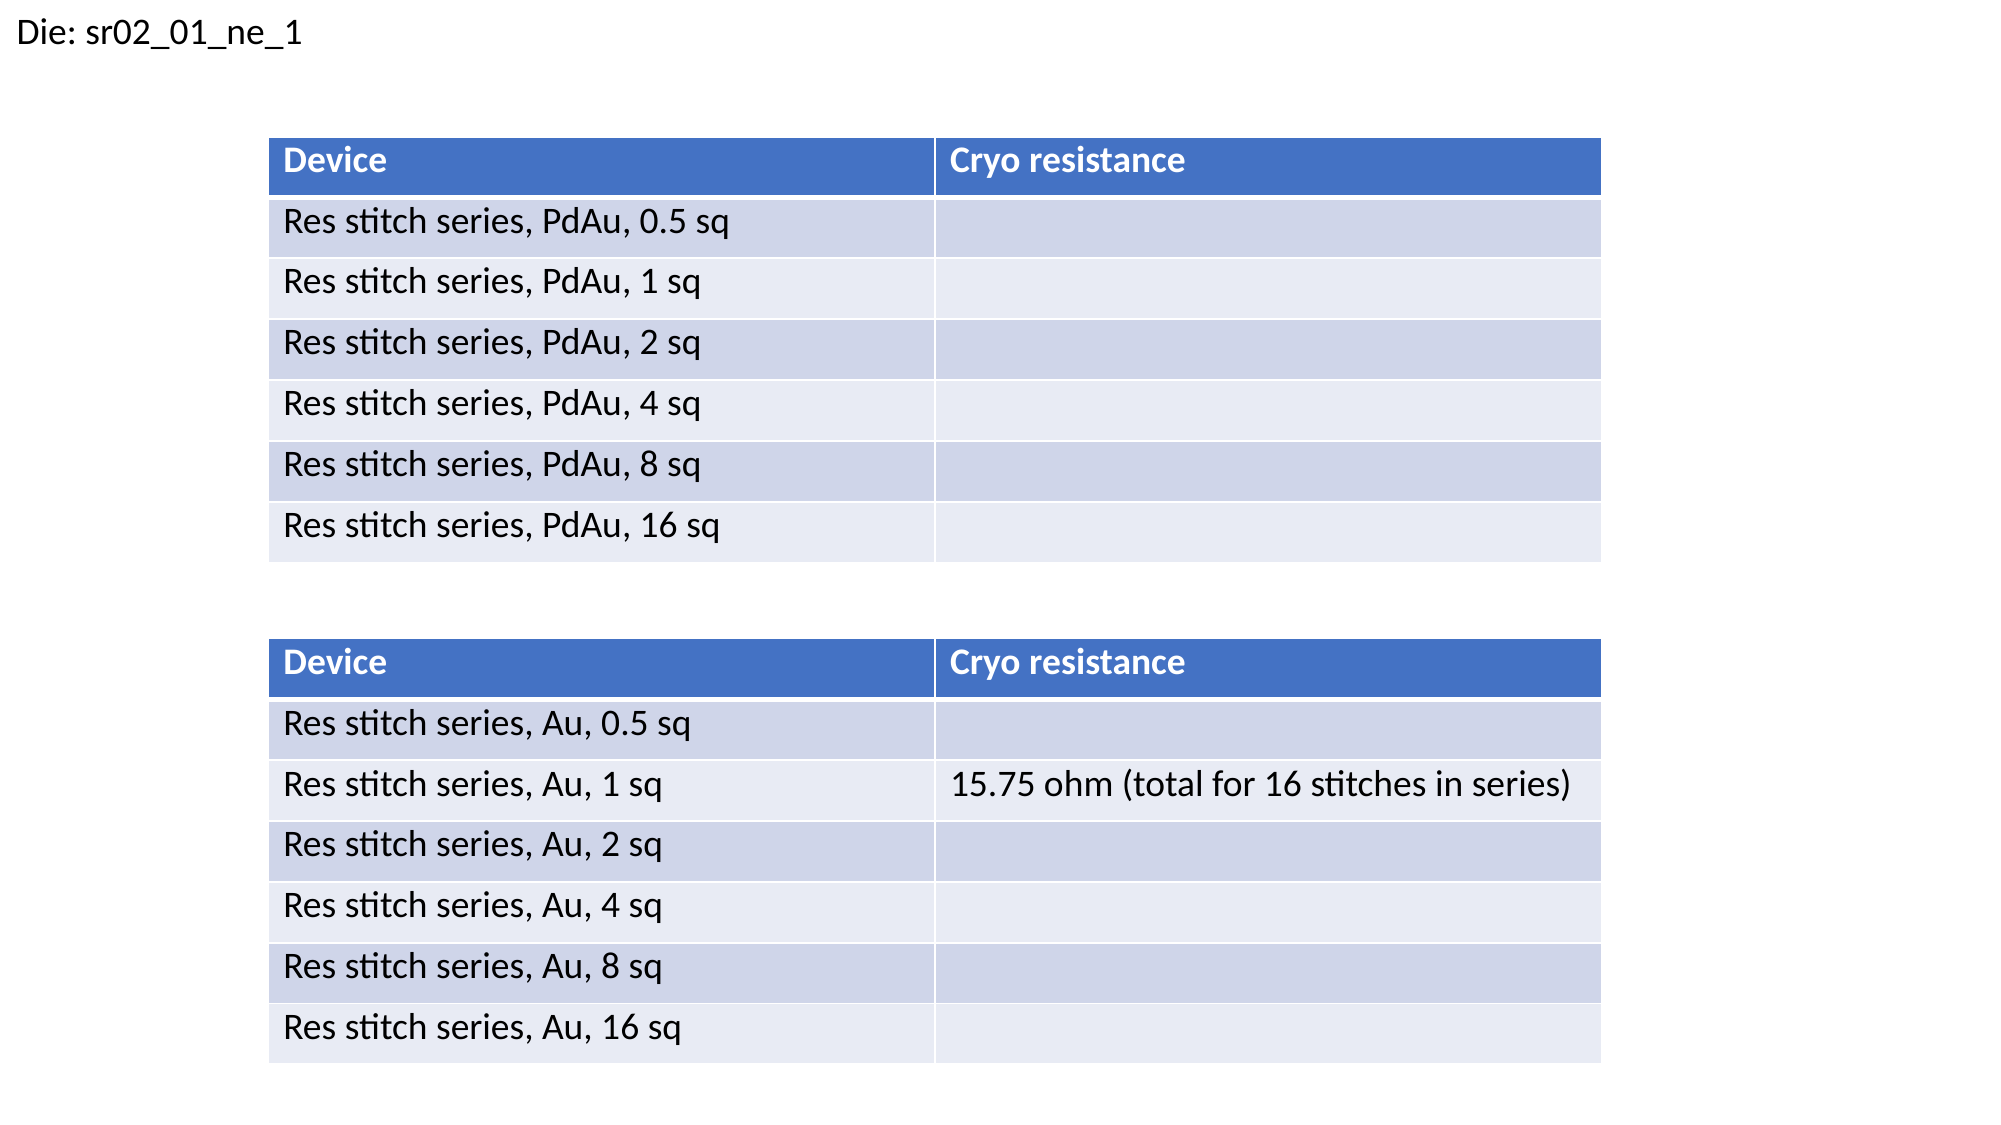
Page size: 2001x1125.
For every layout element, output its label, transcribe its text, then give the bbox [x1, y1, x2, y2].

table_cell Res stitch series, PdAu, 1 sq [269, 259, 934, 318]
table_cell Res stitch series, PdAu, 2 sq [269, 320, 934, 379]
table_cell Res stitch series, Au, 4 sq [269, 883, 934, 942]
table_header Cryo resistance [936, 639, 1601, 697]
table_cell [936, 702, 1601, 759]
table_cell Res stitch series, Au, 0.5 sq [269, 702, 934, 759]
table_cell [936, 822, 1601, 881]
table_cell Res stitch series, PdAu, 16 sq [269, 503, 934, 562]
table_cell [936, 442, 1601, 501]
table_header Device [269, 639, 934, 697]
table_cell Res stitch series, Au, 16 sq [269, 1004, 934, 1063]
table_cell [936, 1004, 1601, 1063]
table_cell 15.75 ohm (total for 16 stitches in series) [936, 761, 1601, 820]
table_cell [936, 259, 1601, 318]
table_cell Res stitch series, Au, 8 sq [269, 944, 934, 1003]
table_cell [936, 381, 1601, 440]
table_cell Res stitch series, PdAu, 0.5 sq [269, 200, 934, 257]
table_cell Res stitch series, PdAu, 8 sq [269, 442, 934, 501]
table_header Cryo resistance [936, 138, 1601, 195]
table_cell [936, 944, 1601, 1003]
table_cell [936, 320, 1601, 379]
table_cell Res stitch series, PdAu, 4 sq [269, 381, 934, 440]
table_cell Res stitch series, Au, 2 sq [269, 822, 934, 881]
text_box Die: sr02_01_ne_1 [1, 0, 318, 60]
table_cell Res stitch series, Au, 1 sq [269, 761, 934, 820]
table_cell [936, 883, 1601, 942]
table_cell [936, 503, 1601, 562]
table_cell [936, 200, 1601, 257]
table_header Device [269, 138, 934, 195]
